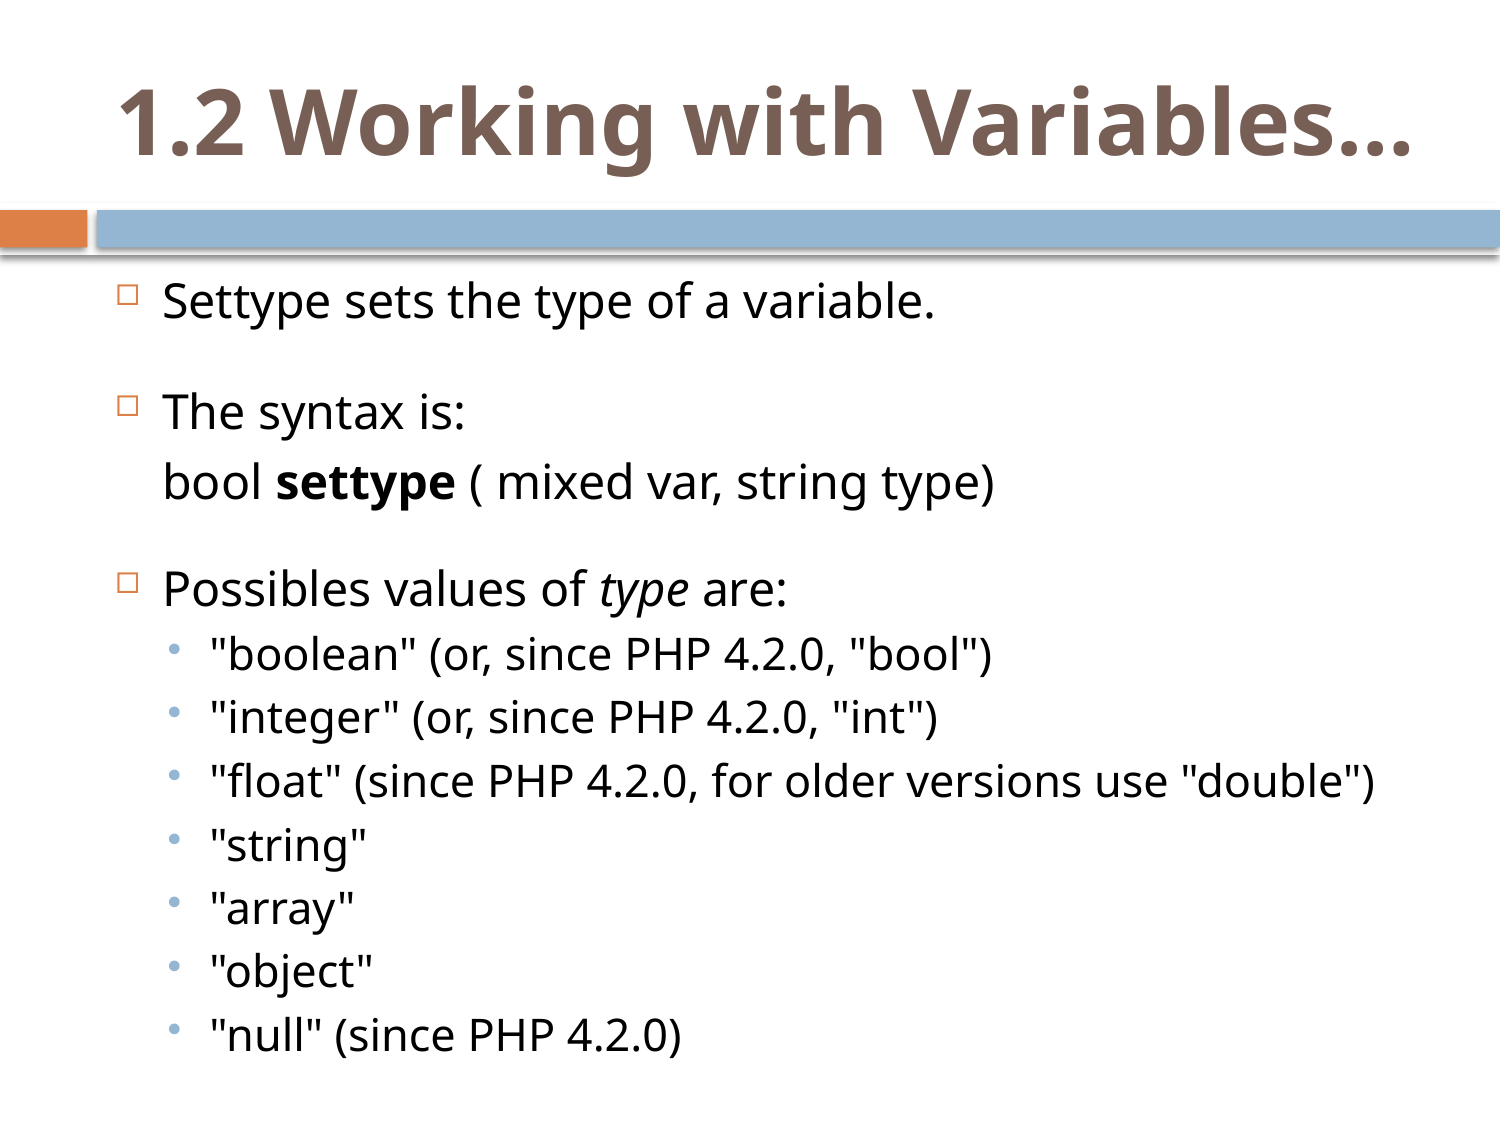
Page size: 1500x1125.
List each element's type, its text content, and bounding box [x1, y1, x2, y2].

title 1.2 Working with Variables… [100, 37, 1438, 200]
list Settype sets the type of a variable. The syntax is: bool settype ( mixed var, string type) Possibles values of type are: "boolean" (or, since PHP 4.2.0, "bool") "integer" (or, since PHP 4.2.0, "int") "float" (since PHP 4.2.0, for older versions use "double") "string" "array" "object" "null" (since PHP 4.2.0) [100, 262, 1438, 1075]
